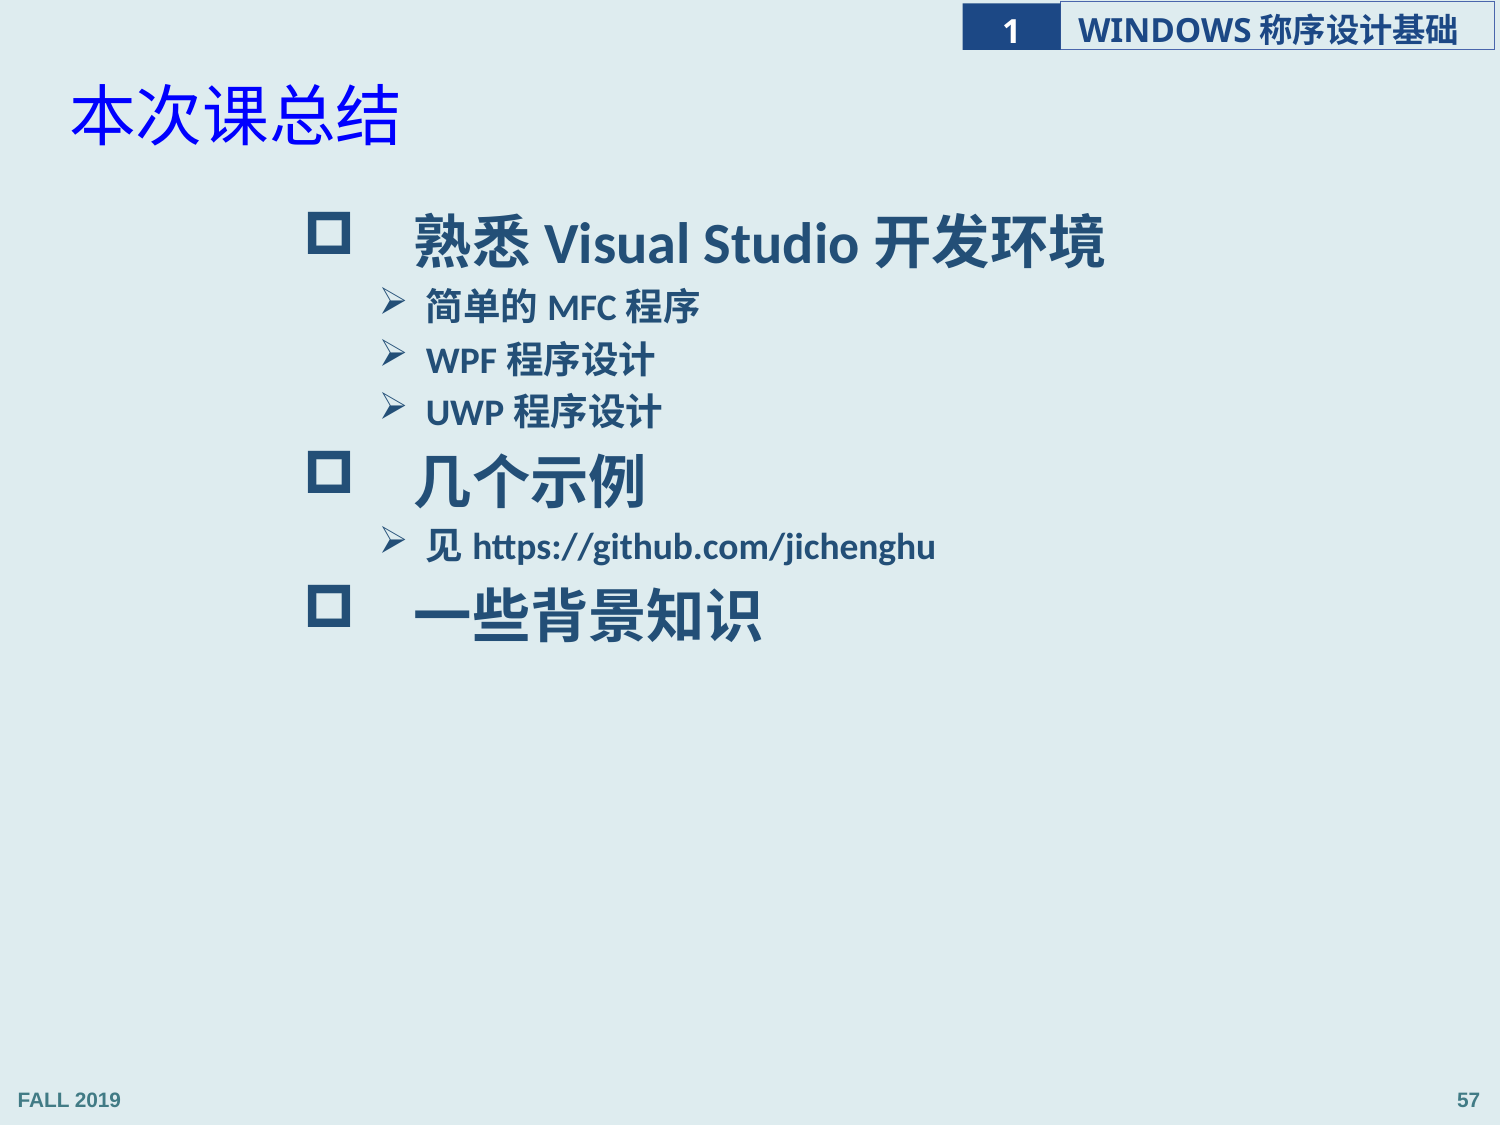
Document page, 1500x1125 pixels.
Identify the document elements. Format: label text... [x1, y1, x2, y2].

text_box 本次课总结 [0, 66, 1330, 197]
text_box 熟悉Visual Studio开发环境 简单的MFC程序 WPF程序设计 UWP程序设计 几个示例 见https://github.com/jichenghu 一些背景知识 [289, 198, 1294, 884]
